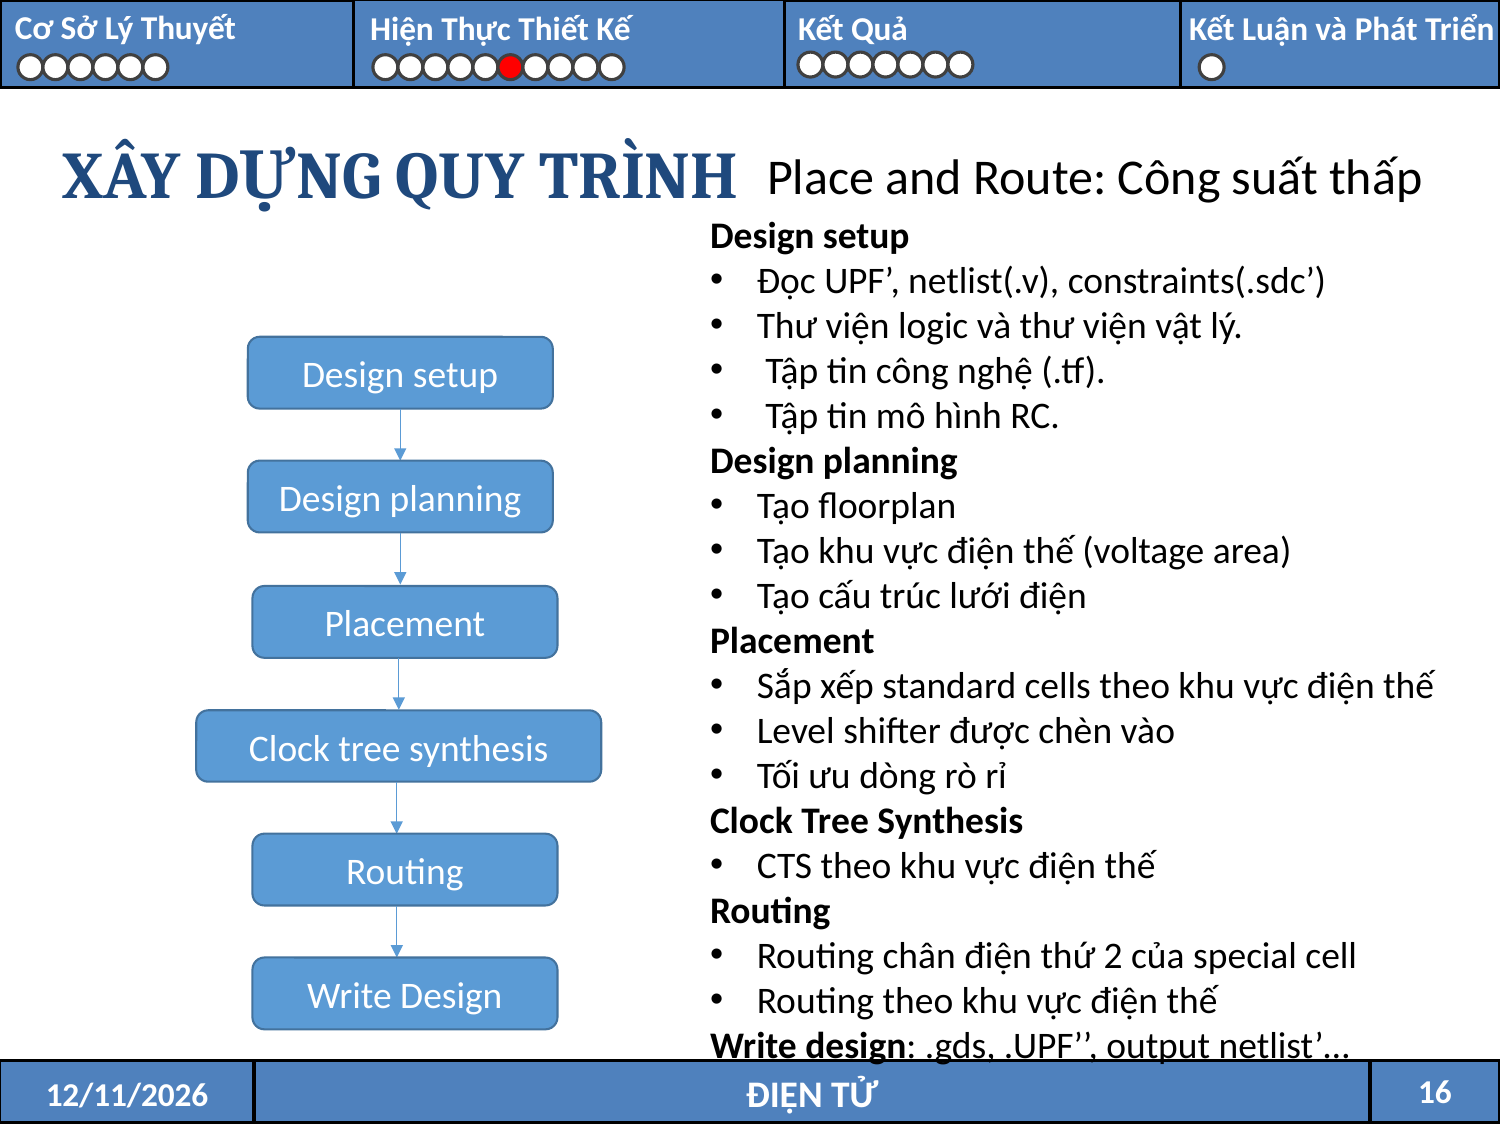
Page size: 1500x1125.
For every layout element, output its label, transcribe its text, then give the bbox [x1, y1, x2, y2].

text_box Design setup Đọc UPF’, netlist(.v), constraints(.sdc’) Thư viện logic và thư viện vật lý. Tập tin công nghệ (.tf). Tập tin mô hình RC. Design planning Tạo floorplan Tạo khu vực điện thế (voltage area) Tạo cấu trúc lưới điện Placement Sắp xếp standard cells theo khu vực điện thế Level shifter được chèn vào Tối ưu dòng rò rỉ Clock Tree Synthesis CTS theo khu vực điện thế Routing Routing chân điện thứ 2 của special cell Routing theo khu vực điện thế Write design: .gds, .UPF’’, output netlist’… [695, 203, 1451, 1119]
text_box [66, 53, 93, 81]
text_box Design setup [246, 335, 554, 410]
text_box [796, 51, 823, 79]
text_box [598, 53, 626, 81]
text_box Place and Route: Công suất thấp [752, 136, 1500, 212]
text_box [546, 53, 573, 81]
text_box XÂY DỰNG QUY TRÌNH [47, 108, 1265, 220]
text_box [896, 51, 923, 79]
text_box [16, 53, 43, 81]
text_box [871, 51, 898, 79]
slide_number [0, 1062, 255, 1123]
slide_number 16 [1369, 1060, 1500, 1121]
text_box [41, 53, 68, 81]
text_box Placement [251, 584, 559, 659]
text_box [371, 53, 398, 81]
text_box [521, 53, 548, 81]
text_box [821, 51, 848, 79]
text_box [571, 53, 598, 81]
text_box [921, 51, 948, 79]
text_box [1198, 53, 1226, 81]
text_box Write Design [251, 956, 559, 1031]
text_box [116, 53, 143, 81]
text_box [846, 51, 873, 79]
text_box Routing [251, 832, 559, 907]
text_box [946, 51, 974, 79]
text_box [396, 53, 423, 81]
text_box [141, 53, 169, 81]
text_box [421, 53, 448, 81]
text_box [496, 53, 523, 81]
text_box Design planning [246, 459, 554, 534]
text_box [471, 53, 498, 81]
text_box [446, 53, 473, 81]
text_box Clock tree synthesis [195, 709, 603, 783]
text_box [91, 53, 118, 81]
